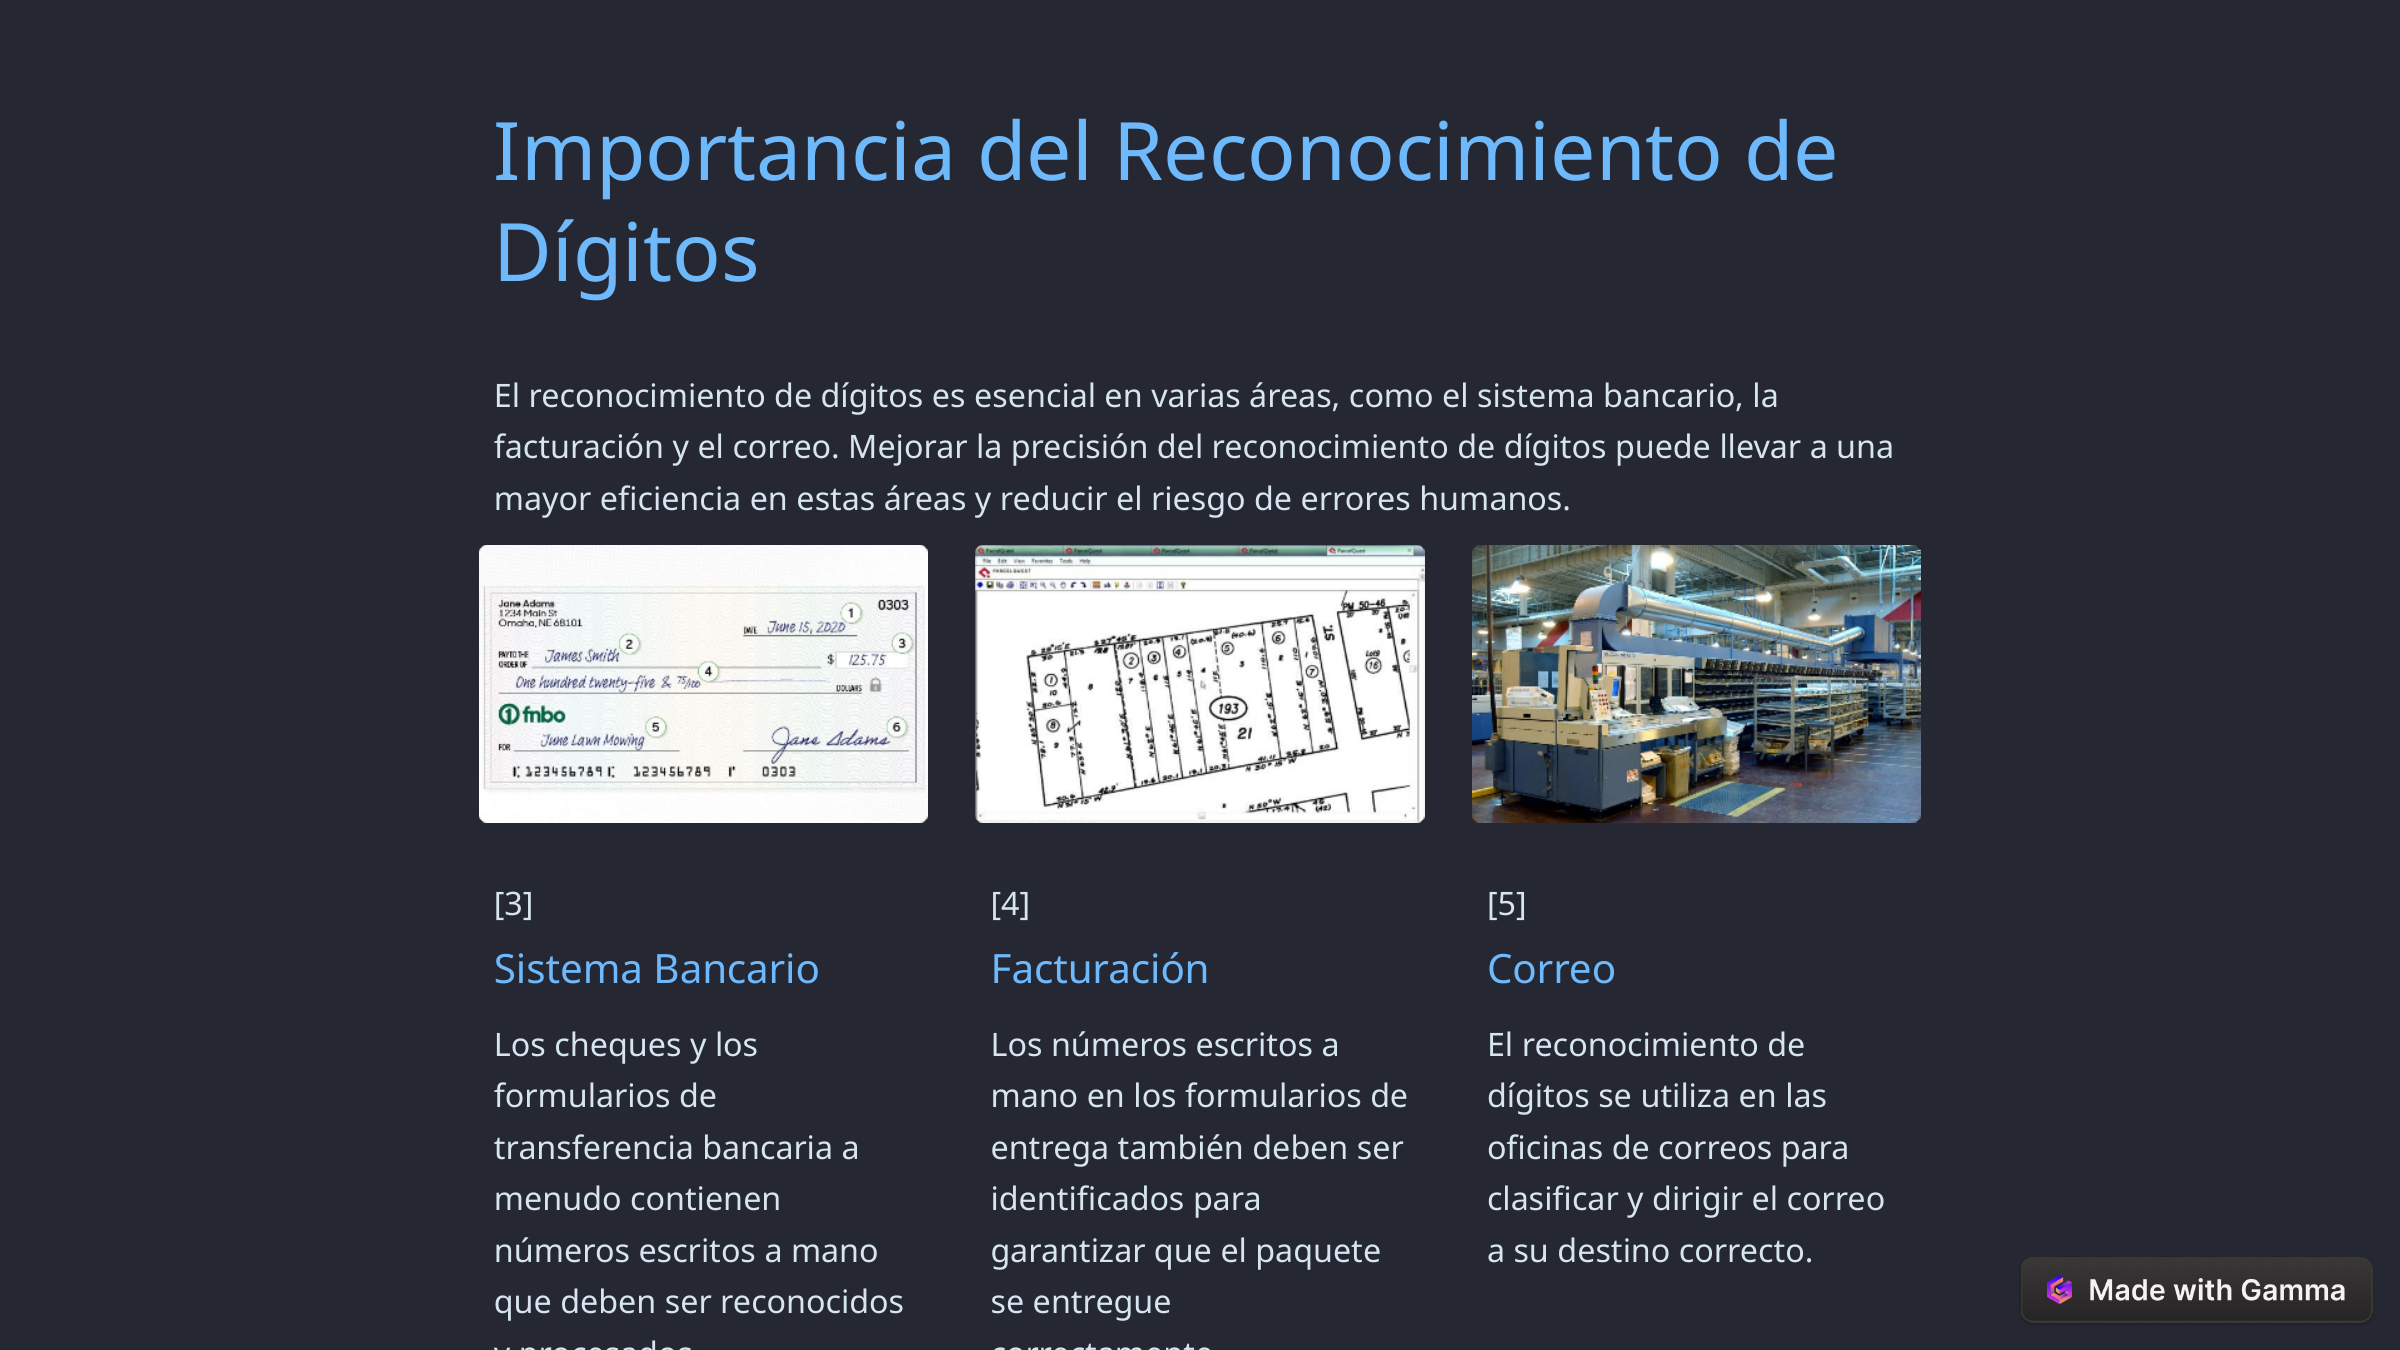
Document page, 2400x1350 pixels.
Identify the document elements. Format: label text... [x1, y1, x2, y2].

text_box Los cheques y los formularios de transferencia bancaria a menudo contienen números escritos a mano que deben ser reconocidos y procesados. [479, 1003, 928, 1262]
text_box Correo [1472, 933, 1795, 985]
text_box Importancia del Reconocimiento de Dígitos [479, 88, 1921, 291]
picture [479, 545, 928, 823]
picture [975, 545, 1425, 823]
picture [1472, 545, 1921, 823]
text_box Facturación [975, 933, 1299, 985]
text_box El reconocimiento de dígitos es esencial en varias áreas, como el sistema bancario, la facturación y el correo. Mejorar la precisión del reconocimiento de dígitos puede llevar a una mayor eficiencia en estas áreas y reducir el riesgo de errores humanos. [479, 354, 1921, 510]
text_box [4] [975, 862, 1424, 915]
text_box [5] [1472, 862, 1921, 915]
text_box El reconocimiento de dígitos se utiliza en las oficinas de correos para clasificar y dirigir el correo a su destino correcto. [1472, 1003, 1921, 1210]
text_box Los números escritos a mano en los formularios de entrega también deben ser identificados para garantizar que el paquete se entregue correctamente. [975, 1003, 1424, 1262]
text_box [0, 0, 2400, 1350]
picture [2008, 1244, 2385, 1335]
text_box [3] [479, 862, 928, 915]
text_box Sistema Bancario [479, 933, 802, 985]
